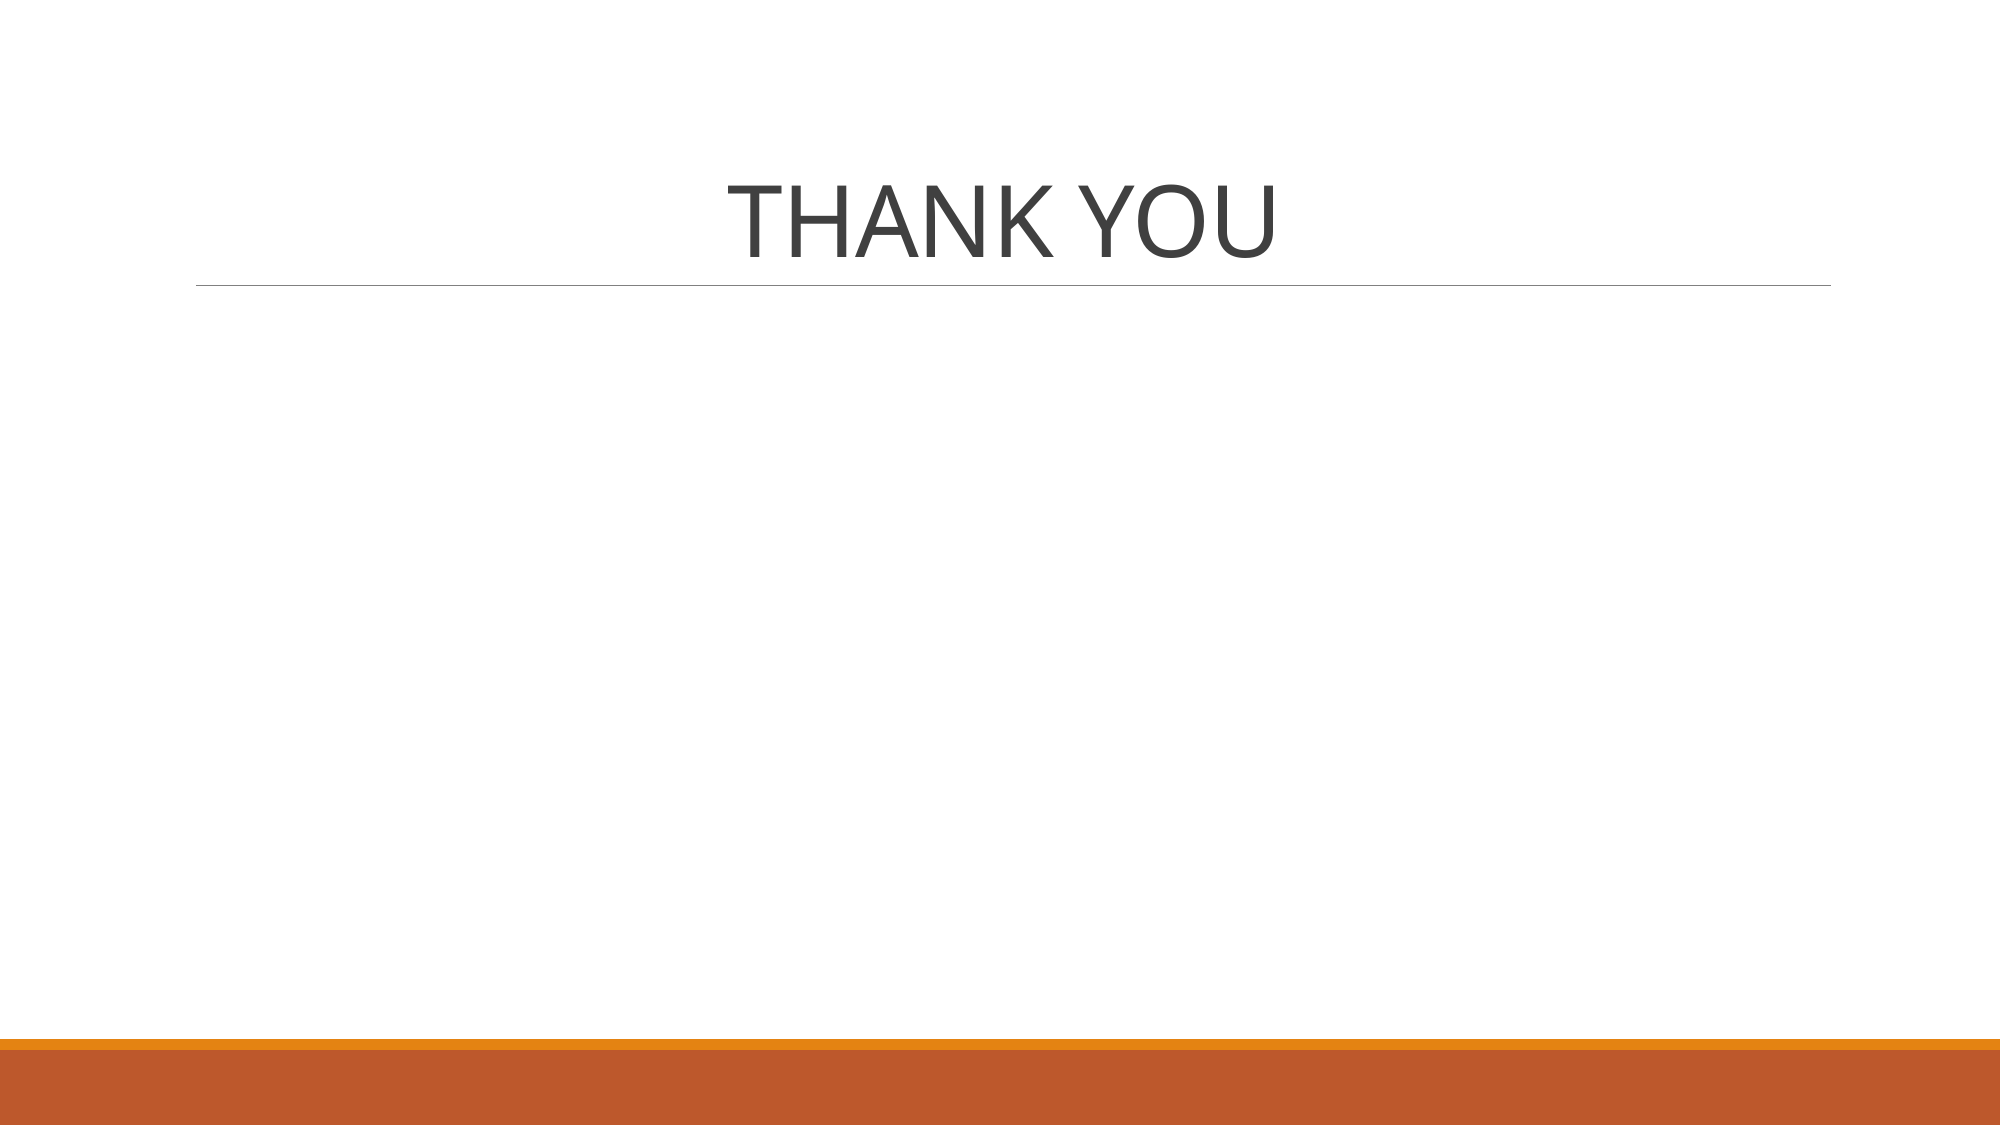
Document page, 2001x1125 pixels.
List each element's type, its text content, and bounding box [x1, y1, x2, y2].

title THANK YOU [180, 47, 1830, 285]
